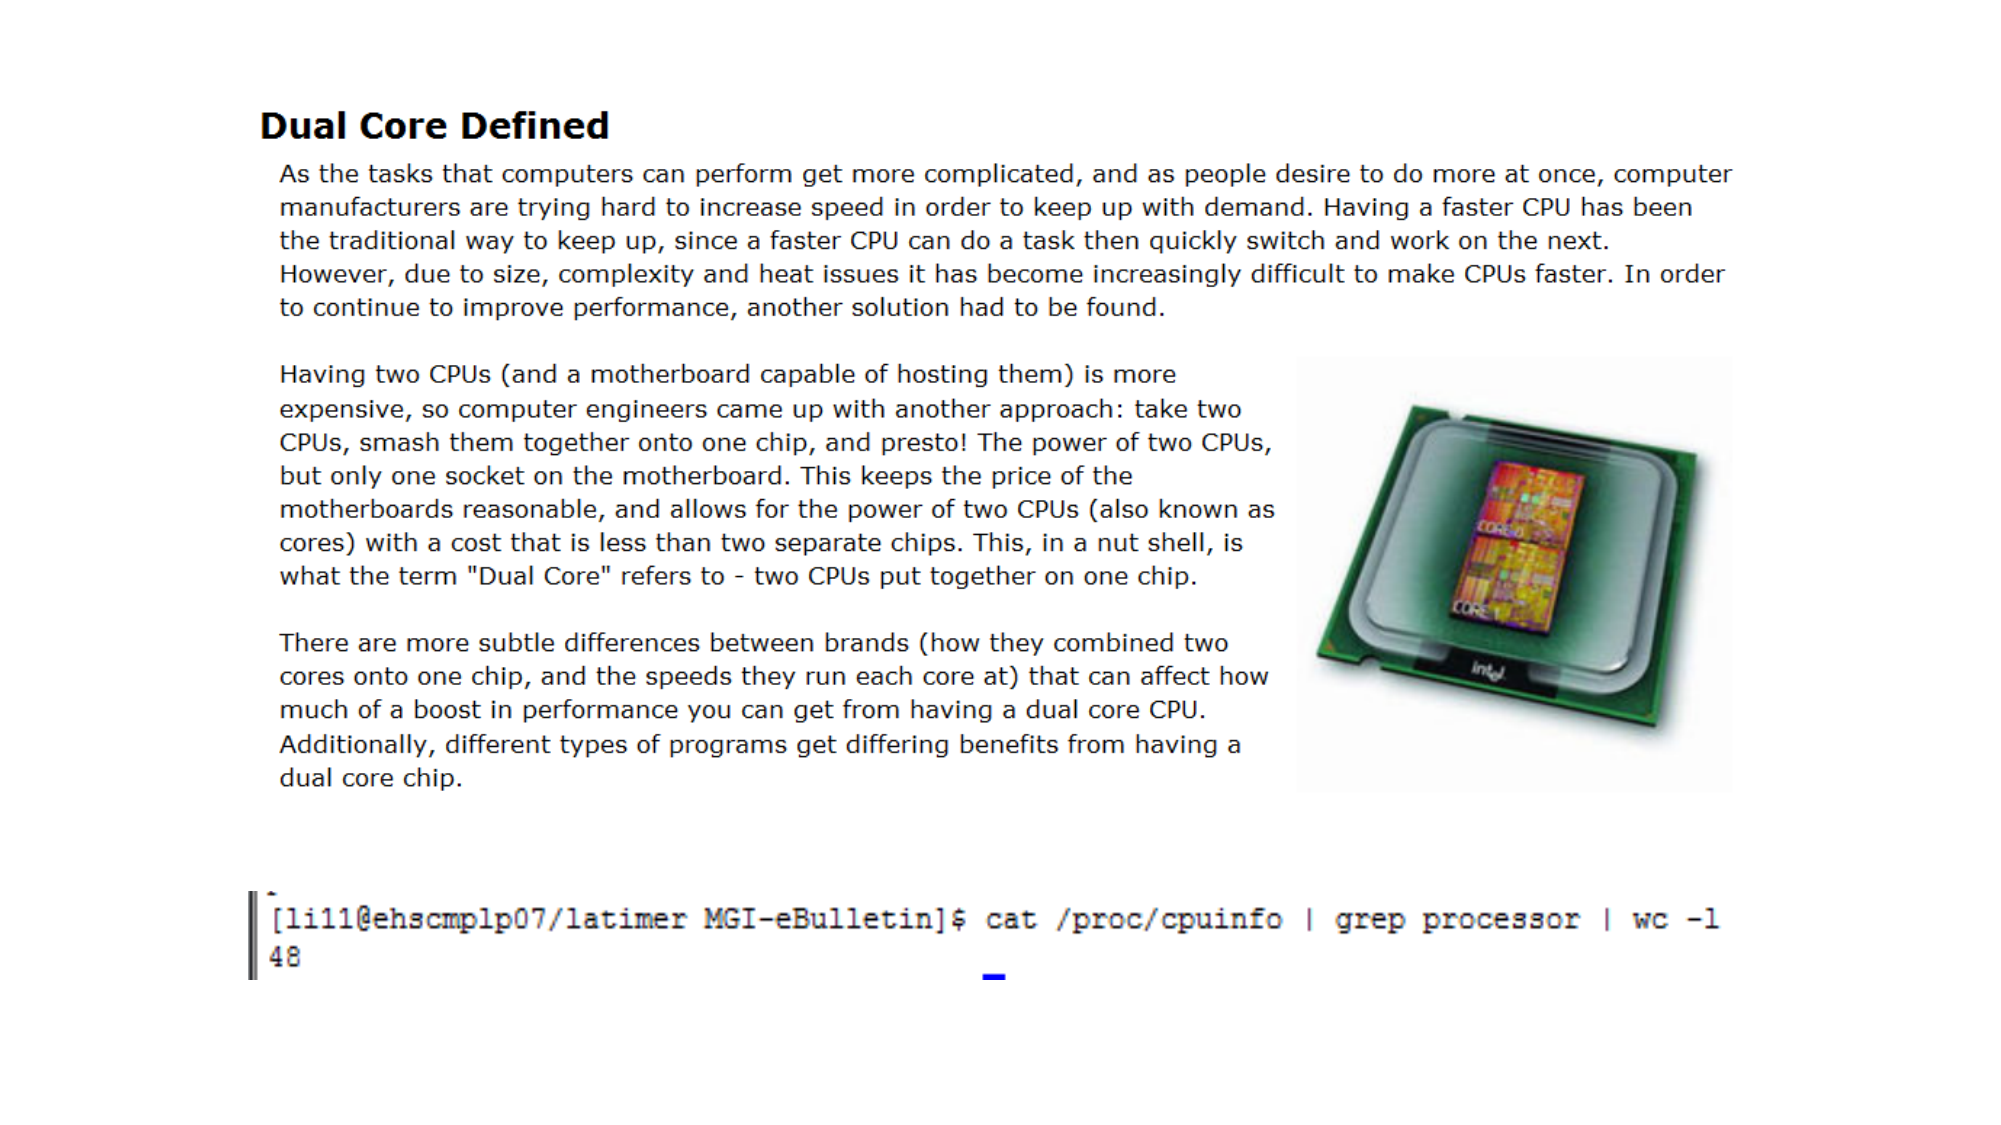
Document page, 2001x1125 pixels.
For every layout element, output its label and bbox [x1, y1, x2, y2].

picture [249, 107, 1750, 820]
picture [248, 891, 1749, 980]
